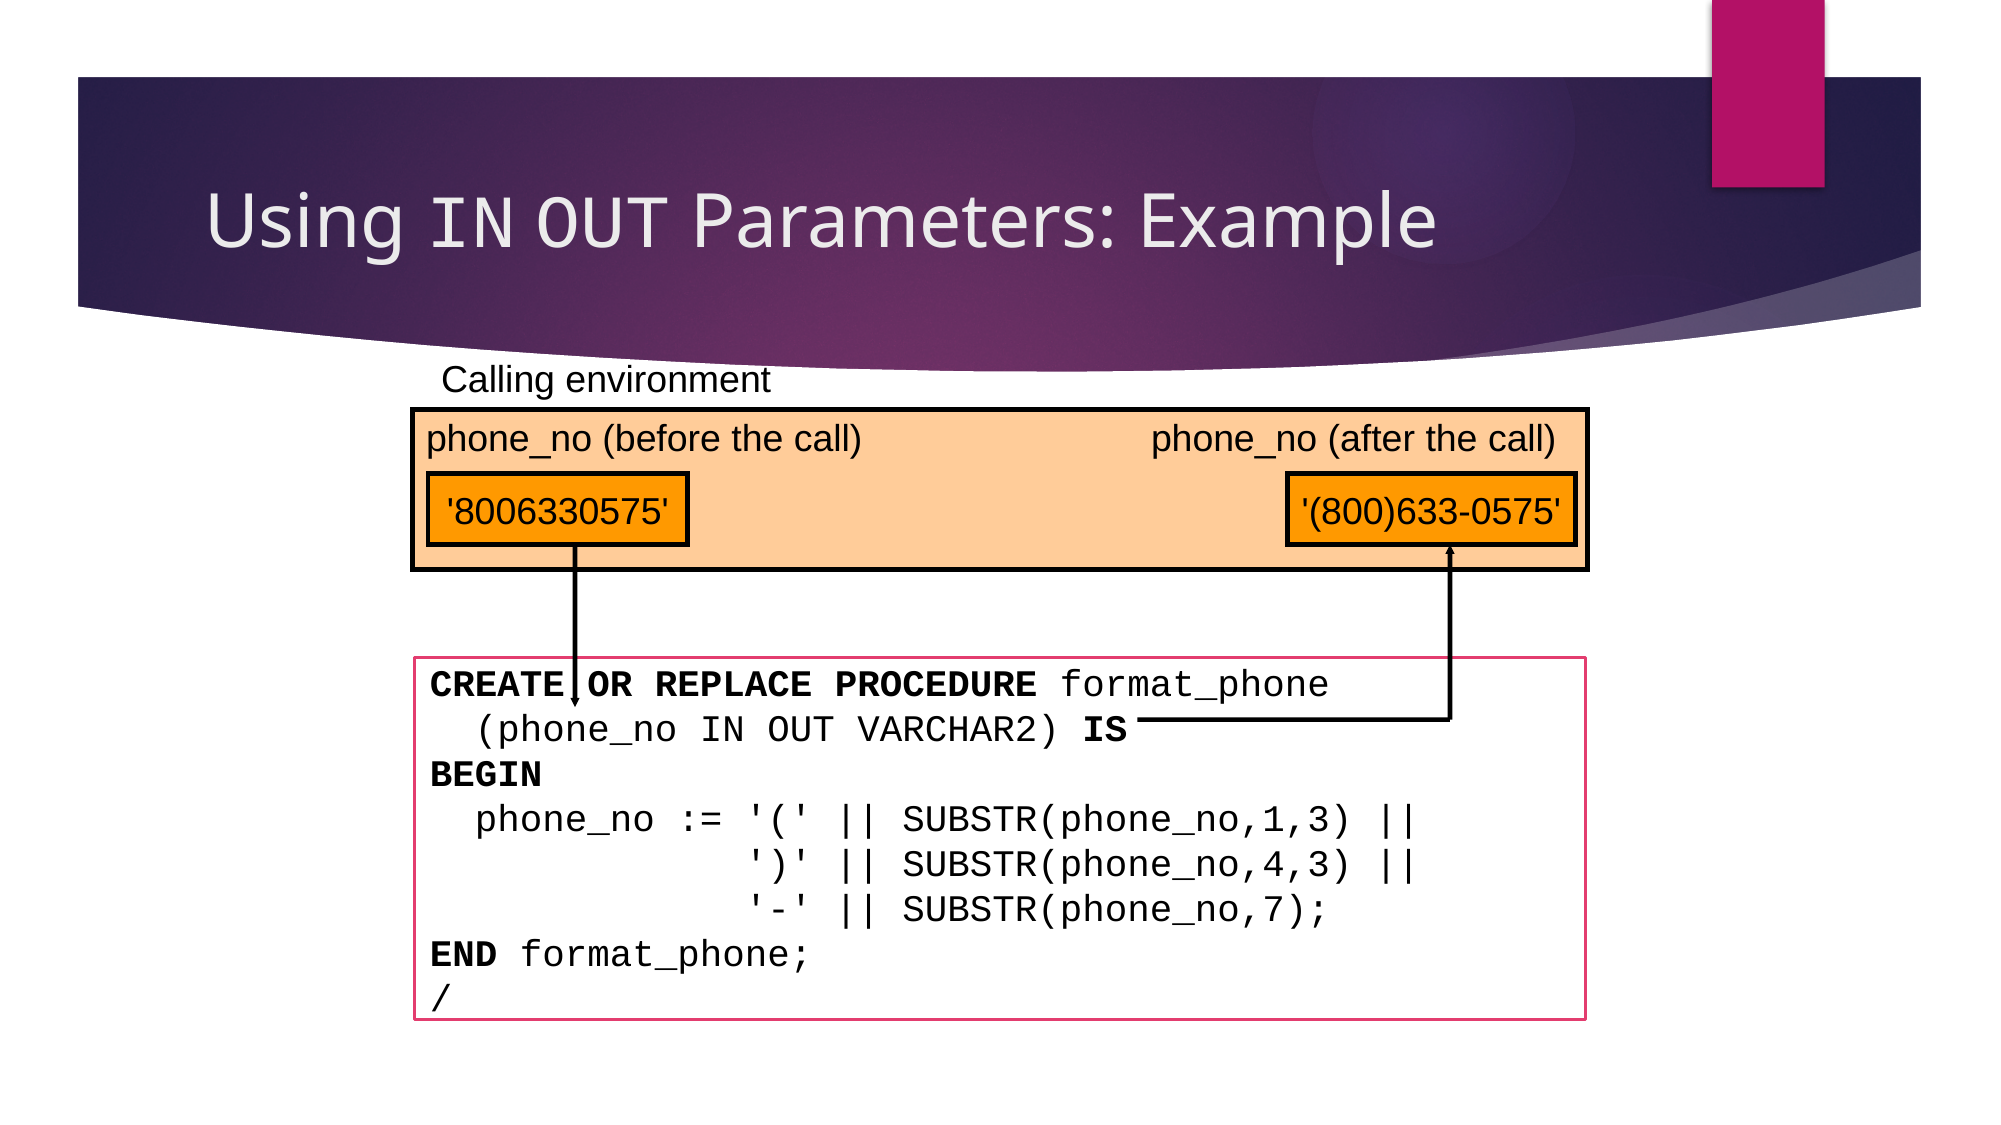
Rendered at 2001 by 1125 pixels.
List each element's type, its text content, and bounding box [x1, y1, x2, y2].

text_box '(800)633-0575' [1287, 473, 1576, 545]
text_box phone_no (after the call) [1137, 407, 1600, 466]
text_box Calling environment [427, 348, 785, 407]
text_box [1445, 544, 1455, 720]
text_box '8006330575' [428, 473, 688, 545]
text_box [570, 544, 580, 708]
text_box [412, 409, 1588, 570]
text_box phone_no (before the call) [412, 407, 913, 466]
text_box CREATE OR REPLACE PROCEDURE format_phone (phone_no IN OUT VARCHAR2) IS BEGIN phone_no := '(' || SUBSTR(phone_no,1,3) || ')' || SUBSTR(phone_no,4,3) || '-' || SUBSTR(phone_no,7); END format_phone; / [413, 656, 1587, 1021]
title Using IN OUT Parameters: Example [189, 159, 1627, 276]
